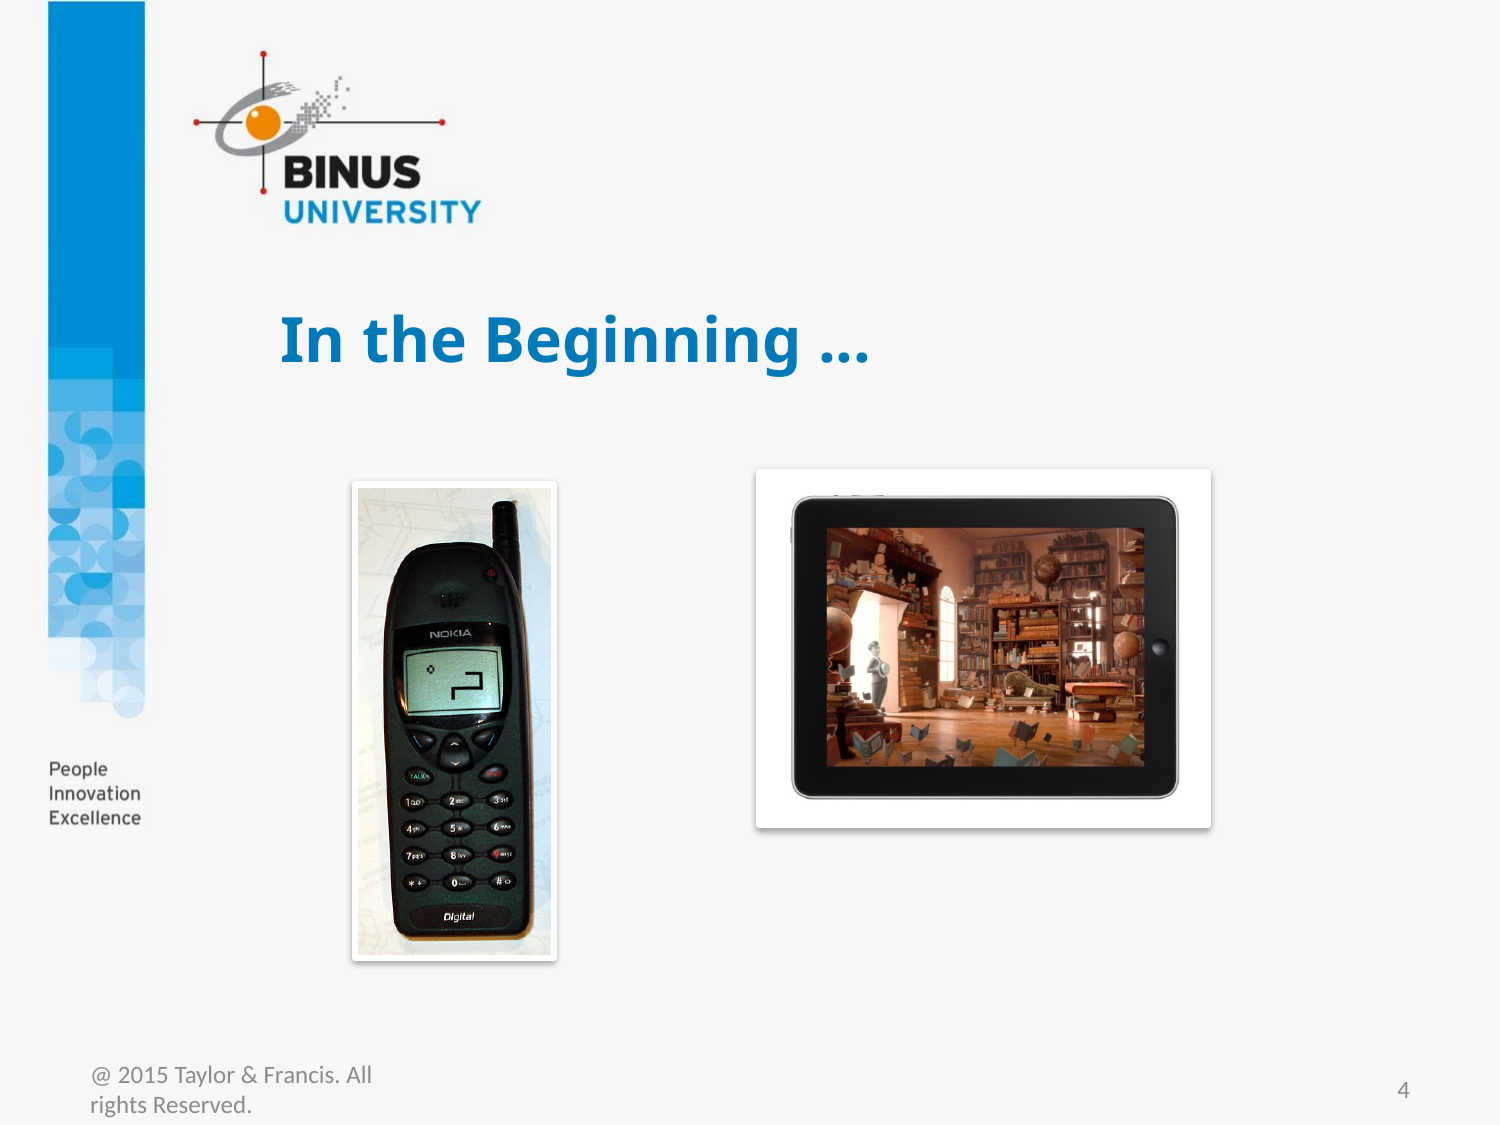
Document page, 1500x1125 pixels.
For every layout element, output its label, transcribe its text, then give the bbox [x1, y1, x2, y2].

picture [0, 0, 1500, 845]
title In the Beginning ... [265, 243, 1425, 431]
slide_number 4 [1074, 1058, 1425, 1119]
picture [357, 487, 551, 956]
slide_number @ 2015 Taylor & Francis. All rights Reserved. [75, 1058, 425, 1119]
